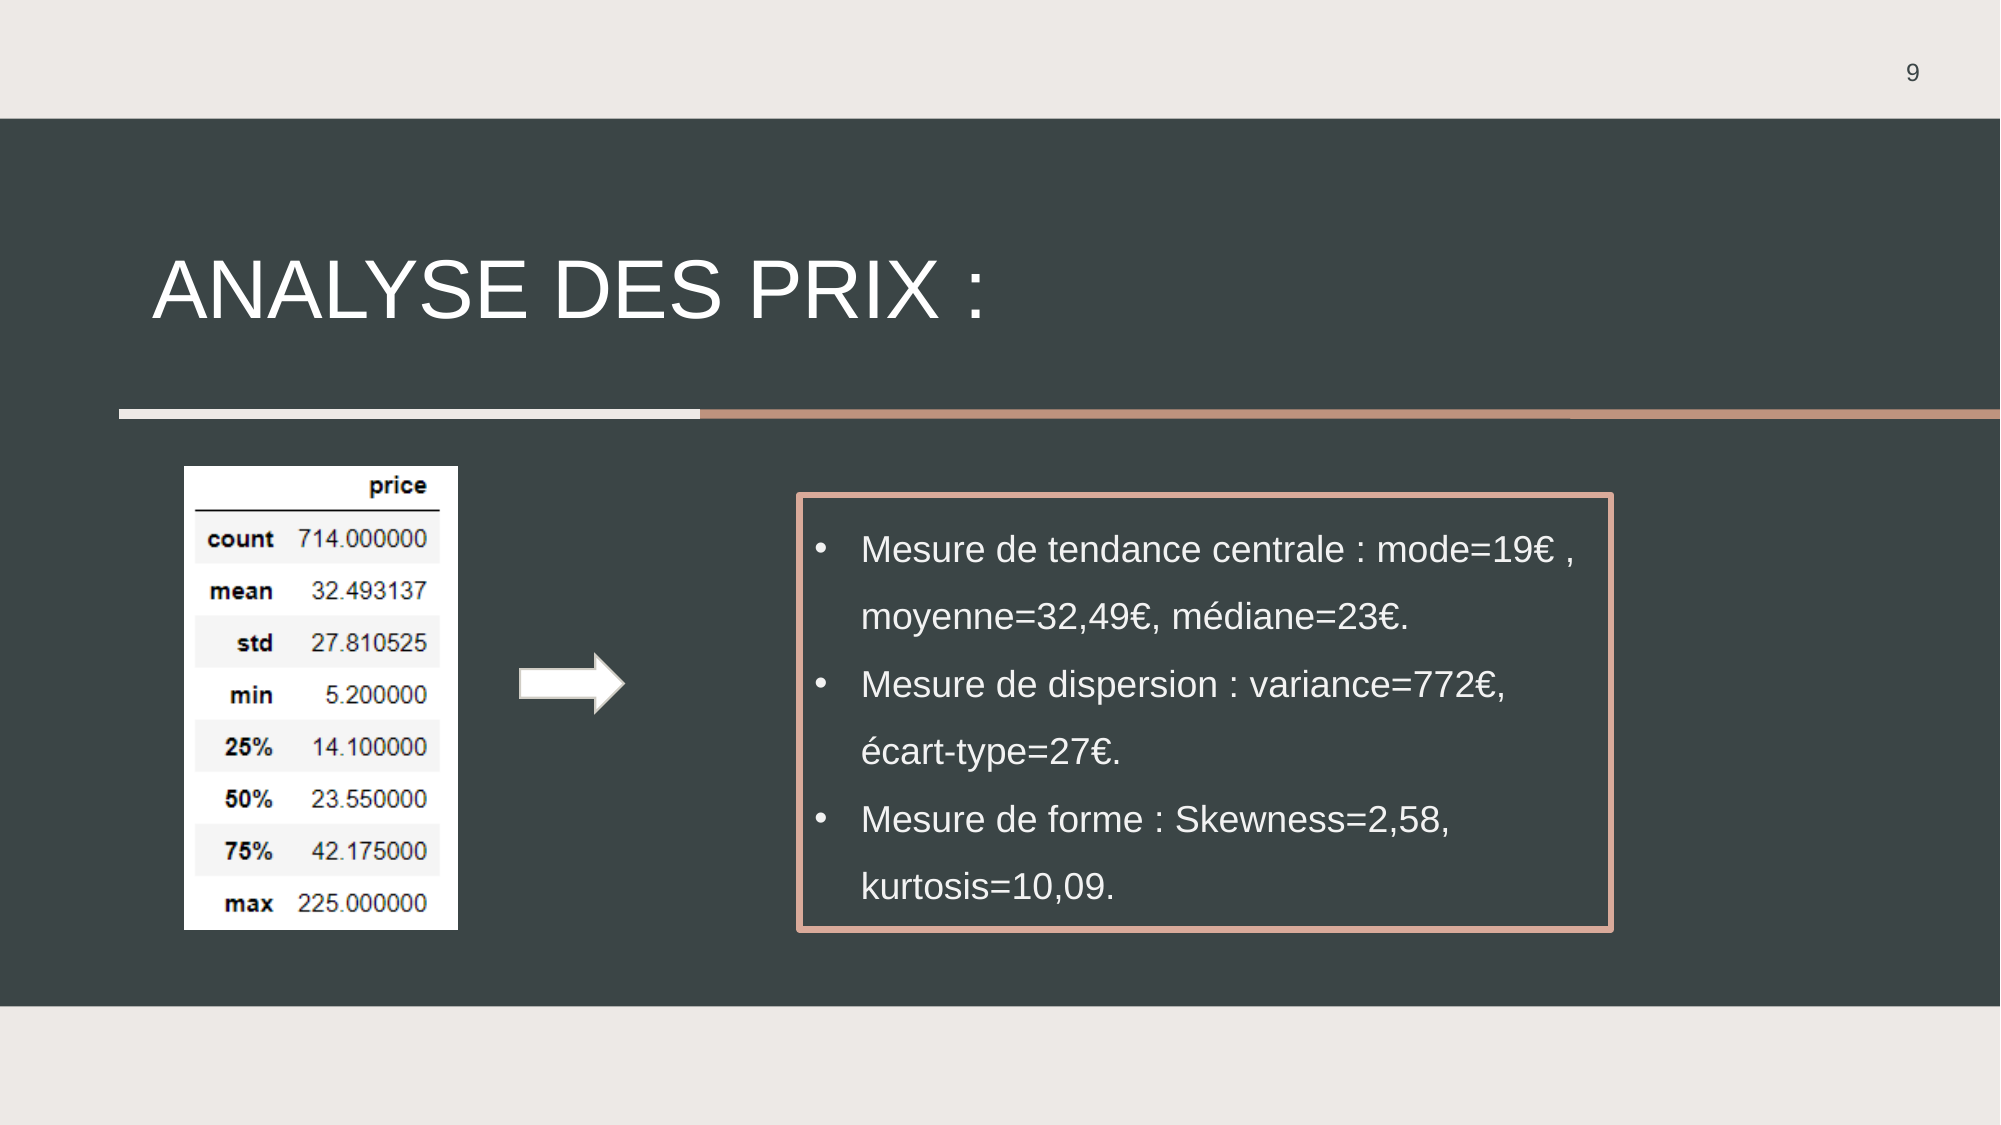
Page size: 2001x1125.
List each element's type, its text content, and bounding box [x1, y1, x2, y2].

slide_number 9 [1660, 49, 1935, 95]
list Mesure de tendance centrale : mode=19€ , moyenne=32,49€, médiane=23€. Mesure de dispersion : variance=772€, écart-type=27€. Mesure de forme : Skewness=2,58, kurtosis=10,09. [799, 494, 1611, 930]
title Analyse des prix : [137, 247, 1863, 342]
picture [184, 466, 458, 930]
text_box [519, 652, 626, 715]
